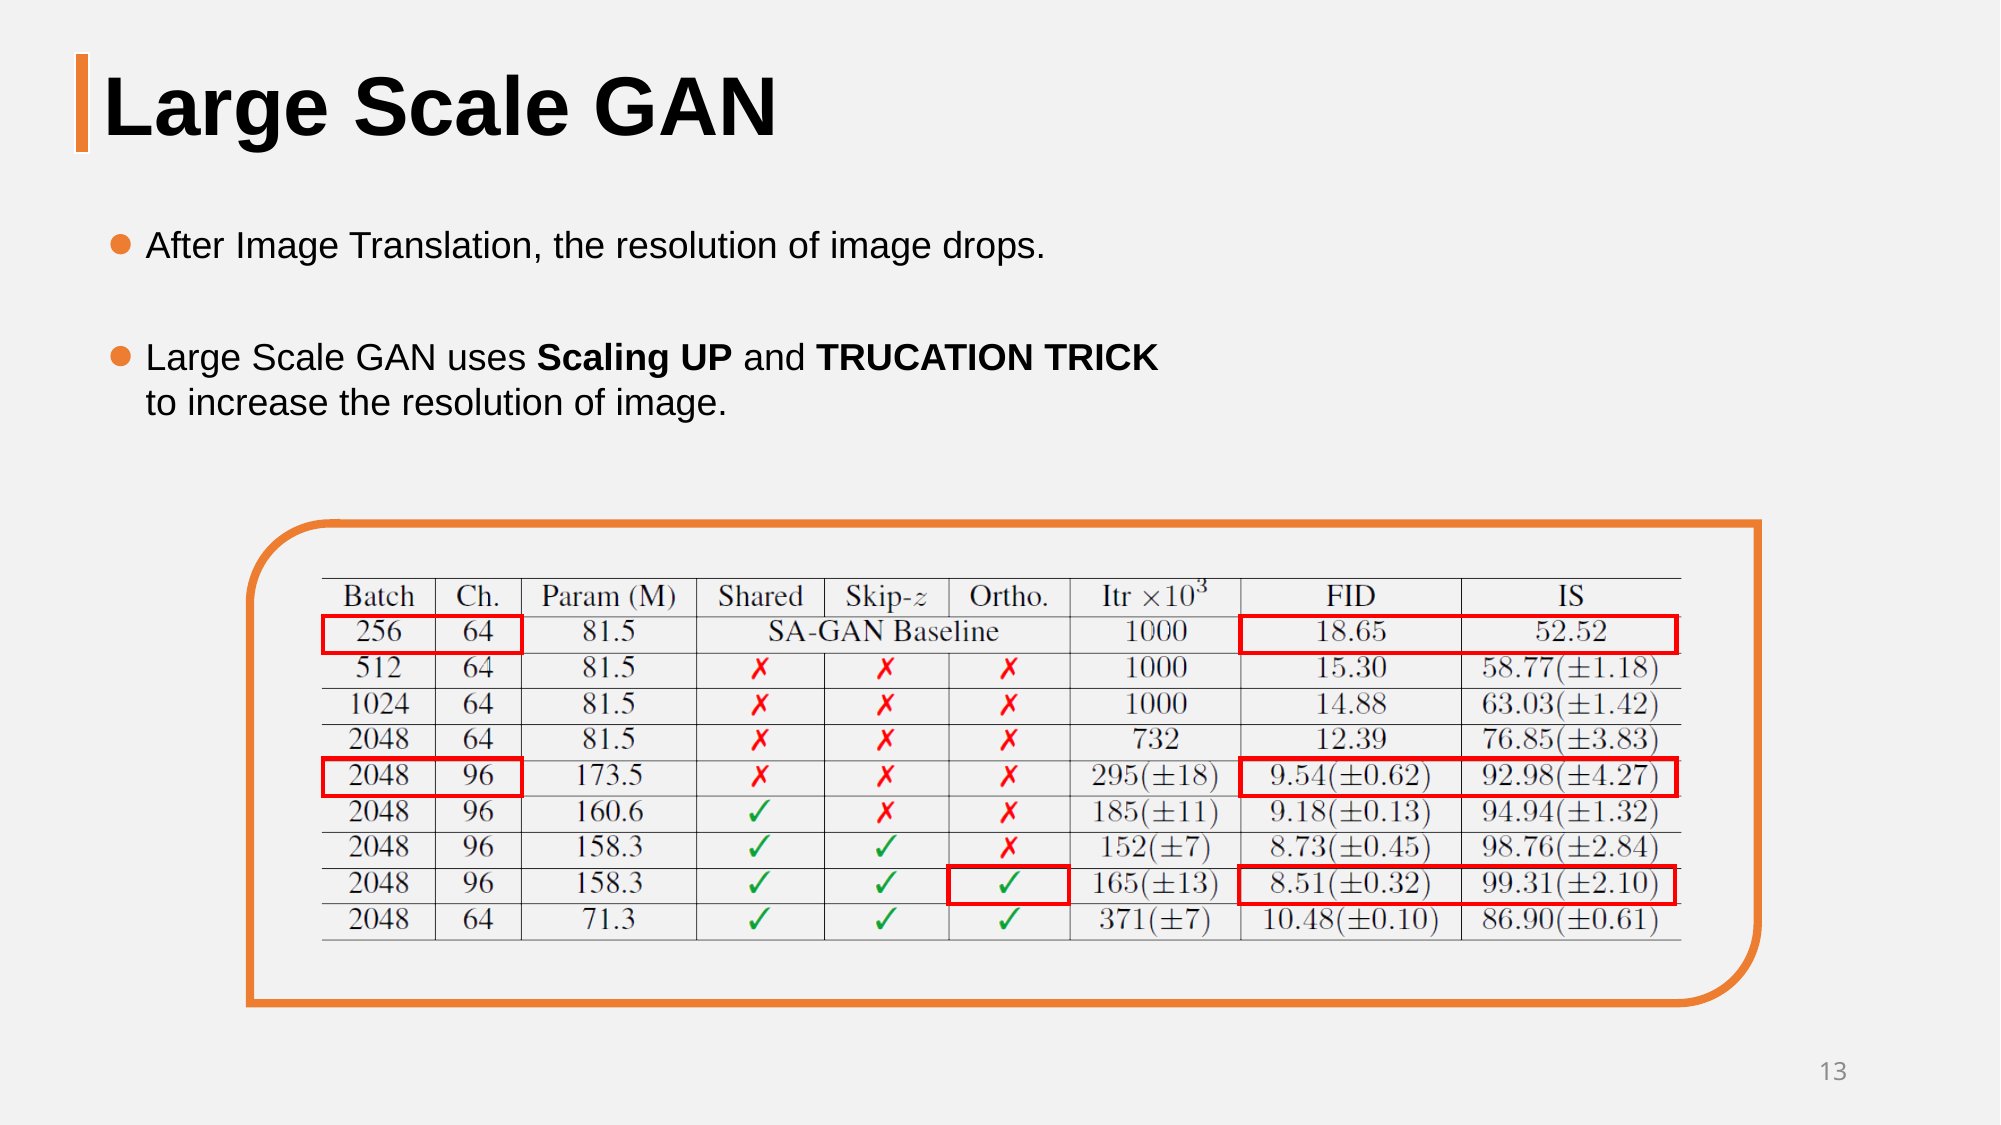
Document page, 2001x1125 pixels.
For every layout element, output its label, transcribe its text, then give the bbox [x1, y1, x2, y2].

text_box [109, 344, 132, 368]
text_box Large Scale GAN [89, 45, 1671, 160]
text_box [248, 522, 1759, 1005]
text_box [109, 232, 132, 256]
slide_number 13 [1412, 1042, 1863, 1103]
picture [307, 562, 1693, 952]
text_box [74, 52, 89, 154]
text_box After Image Translation, the resolution of image drops. [130, 213, 1677, 274]
text_box Large Scale GAN uses Scaling UP and TRUCATION TRICK to increase the resolution of image. [130, 325, 1677, 431]
